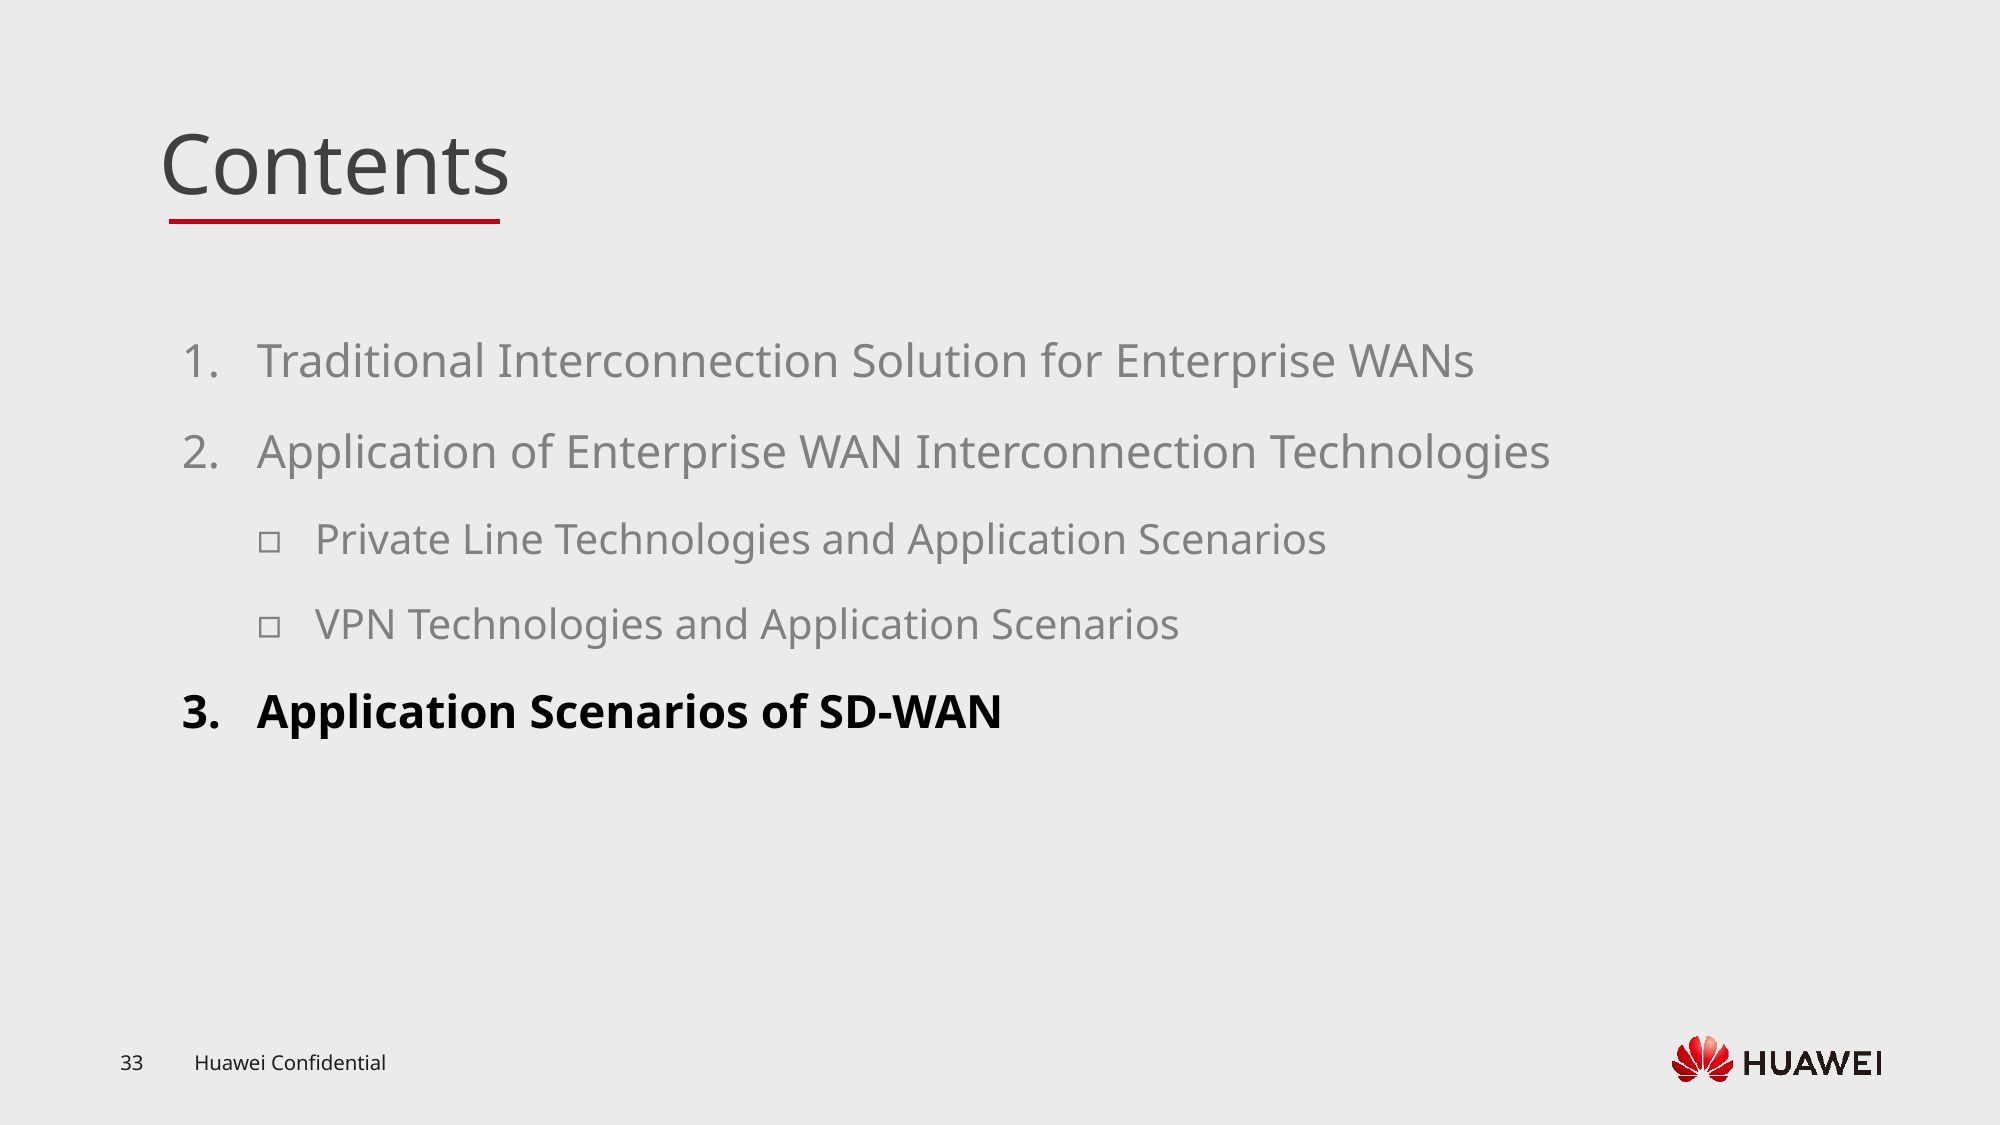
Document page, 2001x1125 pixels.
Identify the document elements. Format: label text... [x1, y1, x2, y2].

list Traditional Interconnection Solution for Enterprise WANs Application of Enterprise WAN Interconnection Technologies Private Line Technologies and Application Scenarios VPN Technologies and Application Scenarios Application Scenarios of SD-WAN [167, 302, 1833, 970]
picture [1672, 1036, 1881, 1082]
